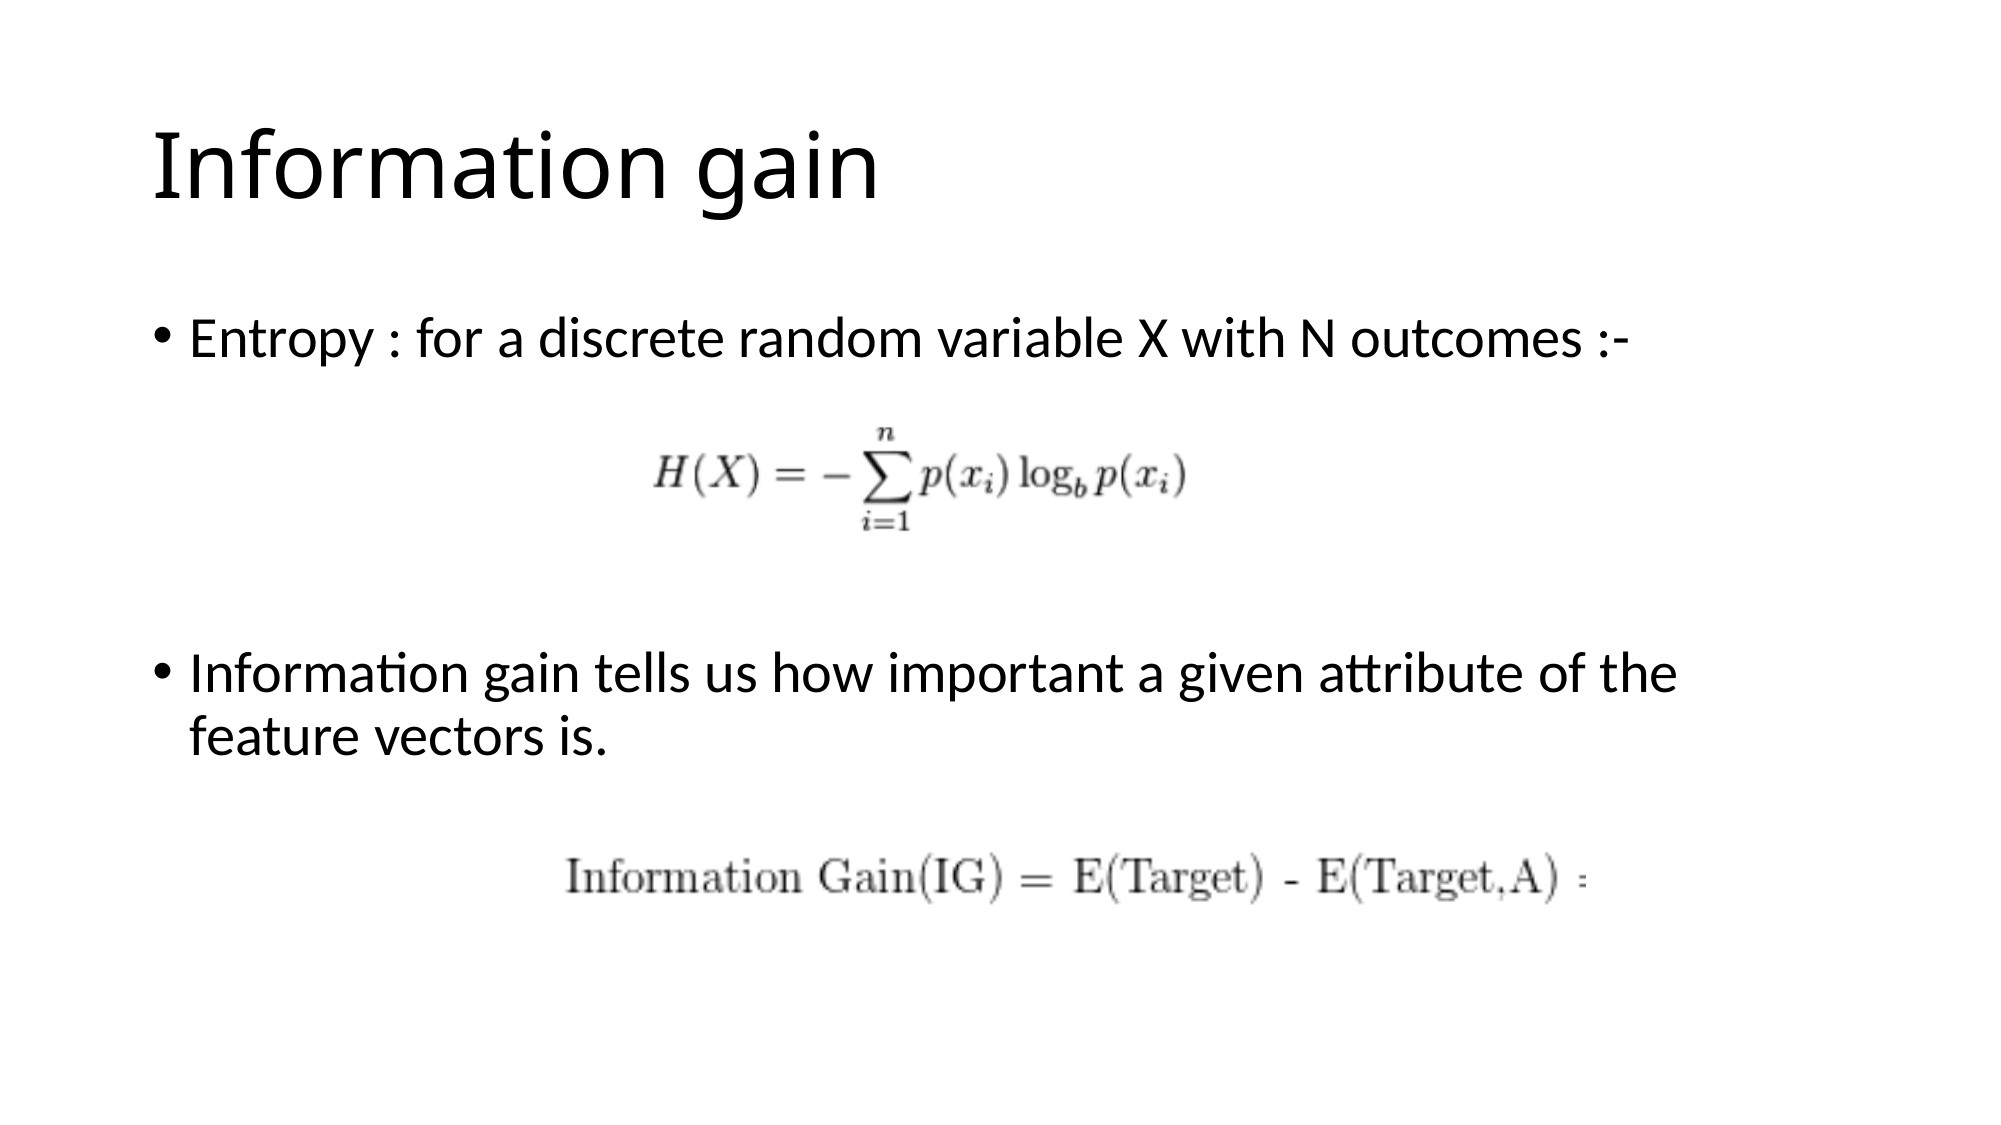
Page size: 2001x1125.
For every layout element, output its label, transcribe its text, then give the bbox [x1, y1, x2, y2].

picture [549, 794, 1586, 973]
picture [640, 400, 1233, 569]
list Entropy : for a discrete random variable X with N outcomes :- Information gain tells us how important a given attribute of the feature vectors is. [137, 299, 1863, 1014]
title Information gain [137, 59, 1863, 278]
